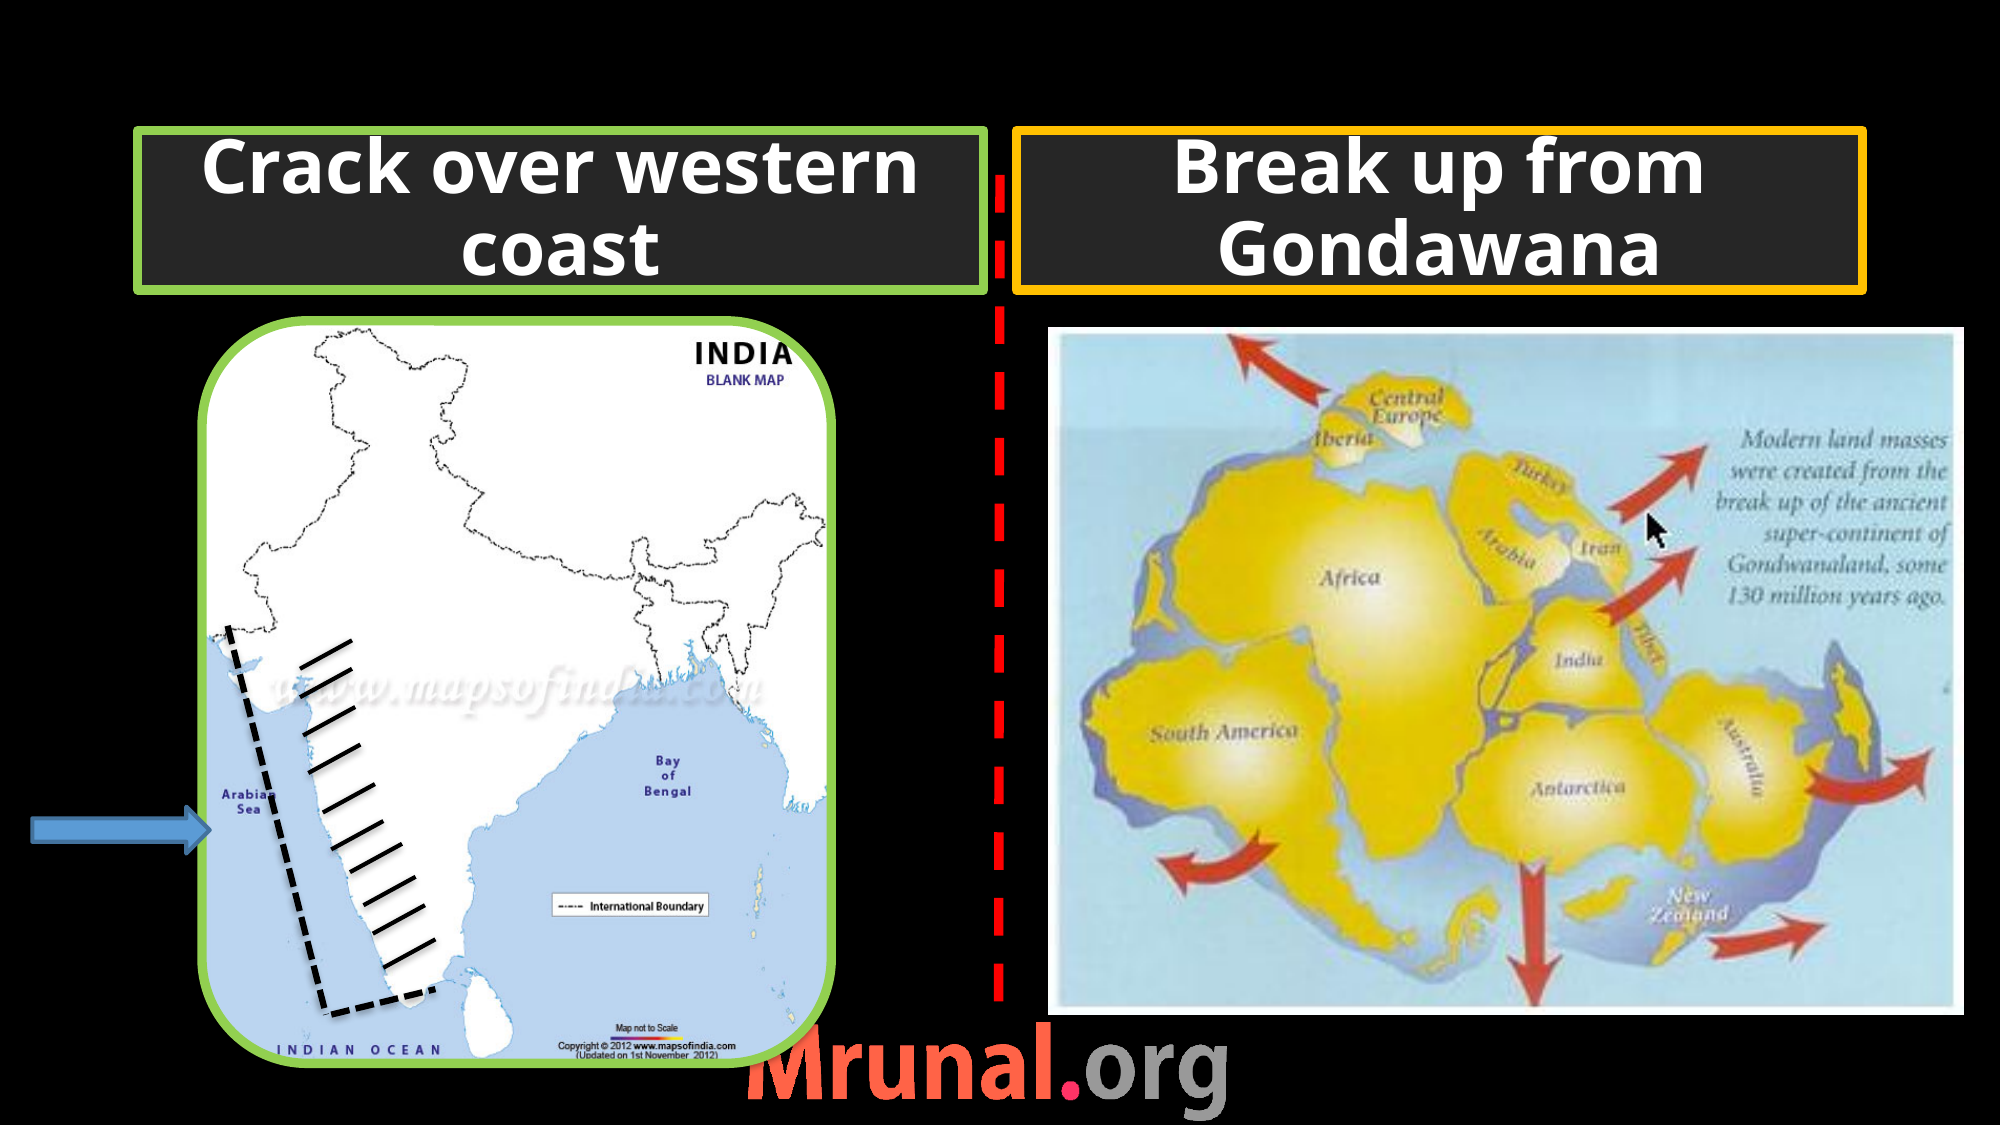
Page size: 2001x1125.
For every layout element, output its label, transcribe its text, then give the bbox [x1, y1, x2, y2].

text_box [332, 640, 353, 668]
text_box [332, 668, 353, 698]
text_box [332, 744, 361, 774]
text_box [30, 804, 196, 856]
list Break up from Gondawana [1012, 126, 1867, 295]
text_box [332, 783, 376, 813]
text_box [332, 820, 384, 850]
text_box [349, 843, 403, 873]
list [1047, 327, 1964, 1015]
picture [201, 320, 1230, 1125]
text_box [372, 904, 426, 934]
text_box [383, 939, 436, 968]
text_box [227, 625, 327, 1015]
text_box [330, 988, 436, 1015]
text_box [332, 706, 356, 736]
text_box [363, 876, 416, 906]
list Crack over western coast [133, 126, 988, 295]
